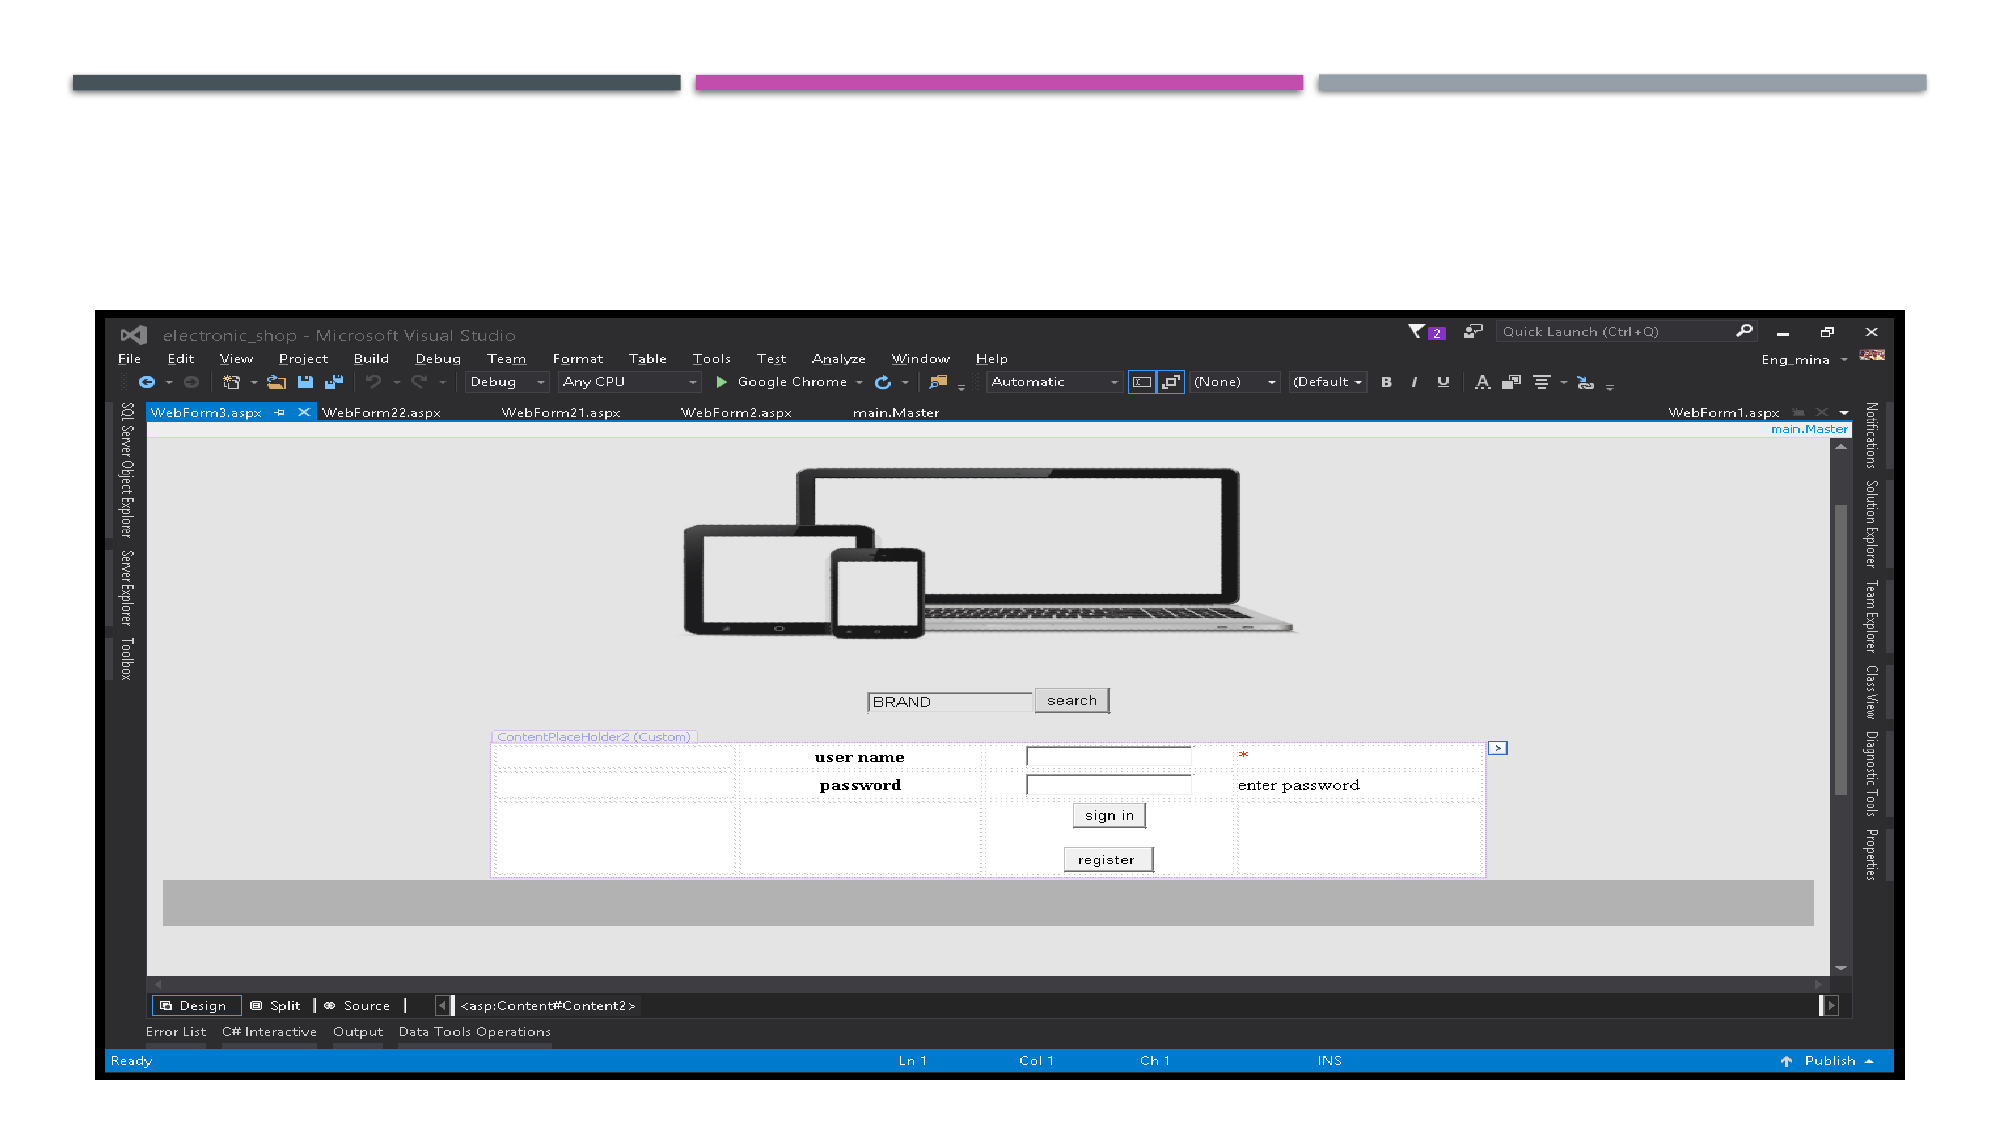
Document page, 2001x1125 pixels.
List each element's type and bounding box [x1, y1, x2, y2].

list [94, 309, 1906, 1081]
